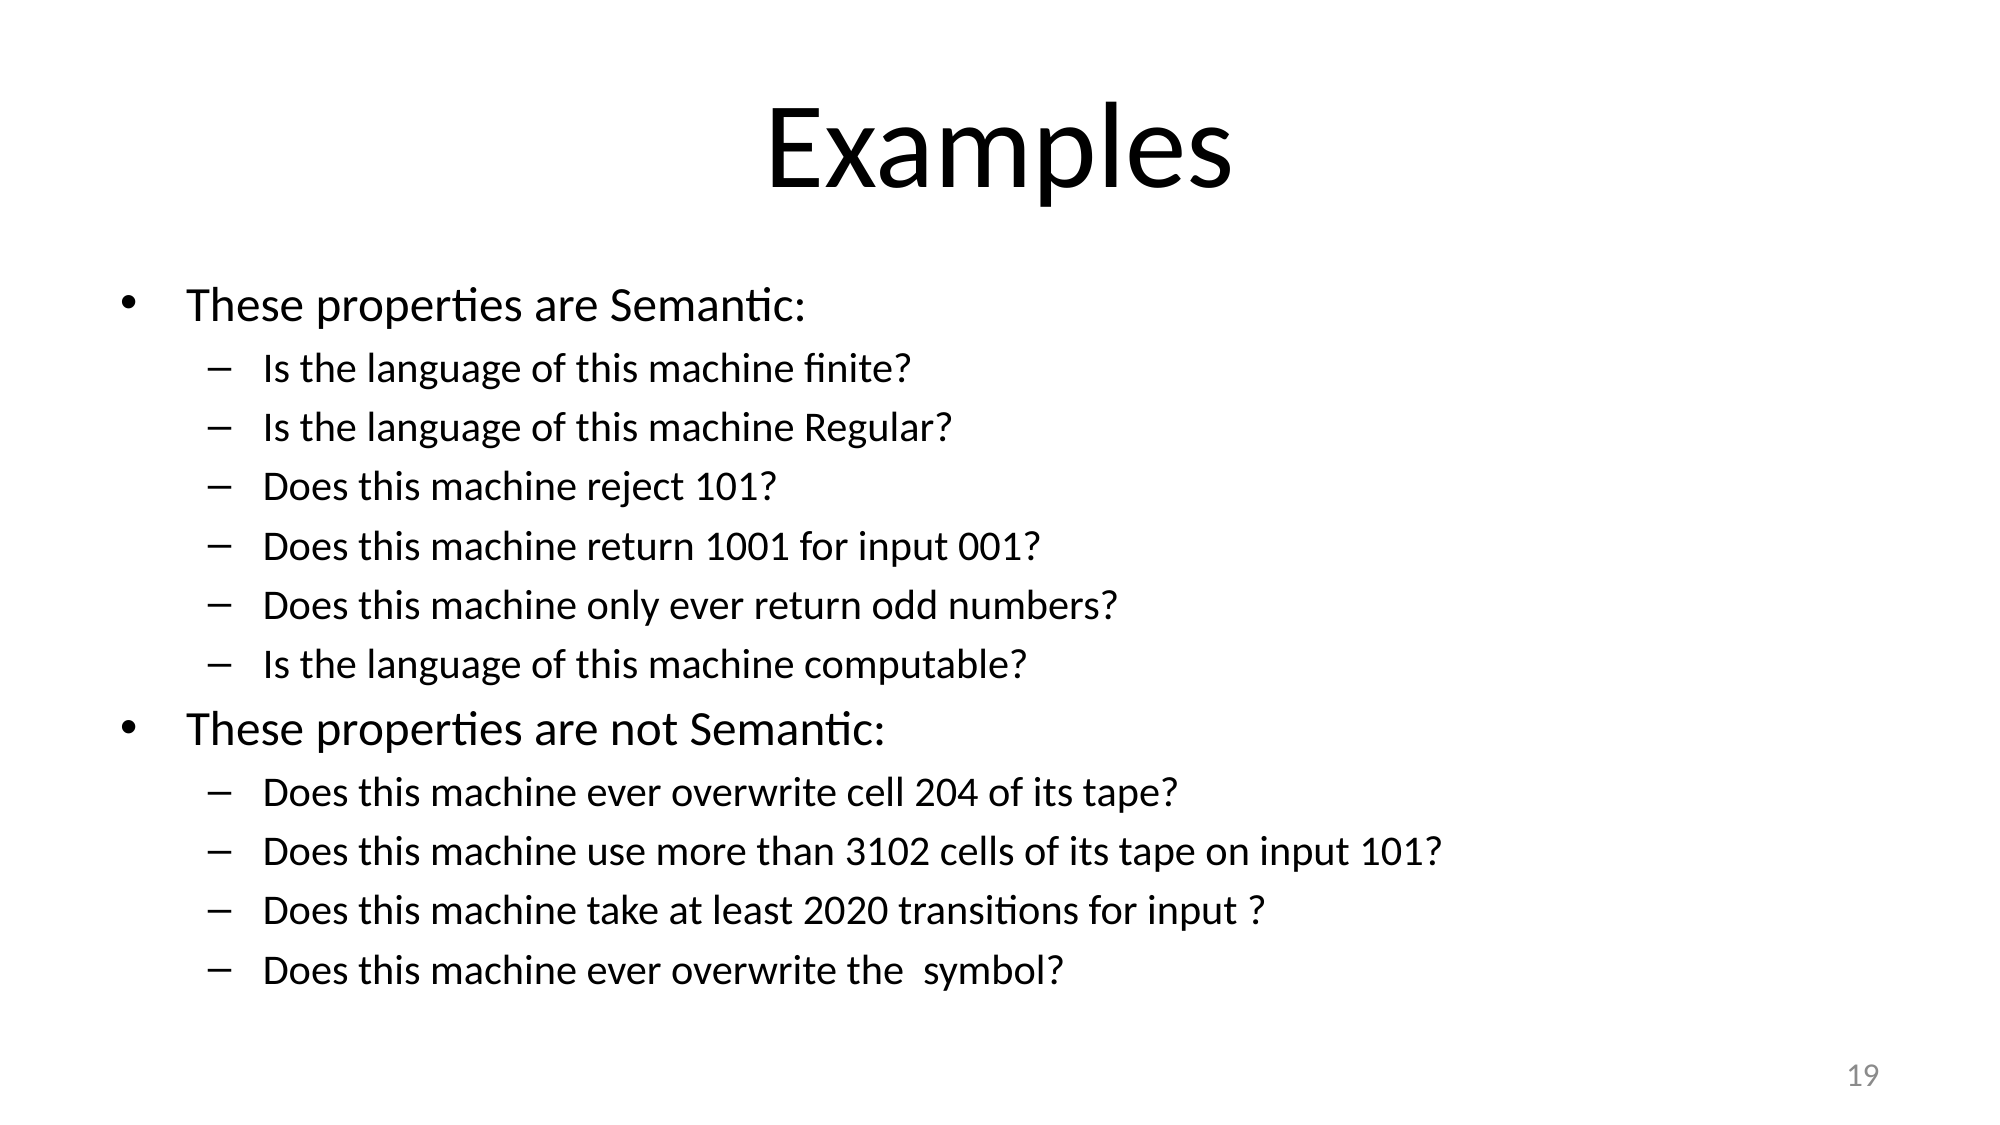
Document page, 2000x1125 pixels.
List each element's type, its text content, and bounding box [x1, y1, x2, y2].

slide_number 19 [1432, 1042, 1900, 1103]
title Examples [99, 45, 1900, 233]
